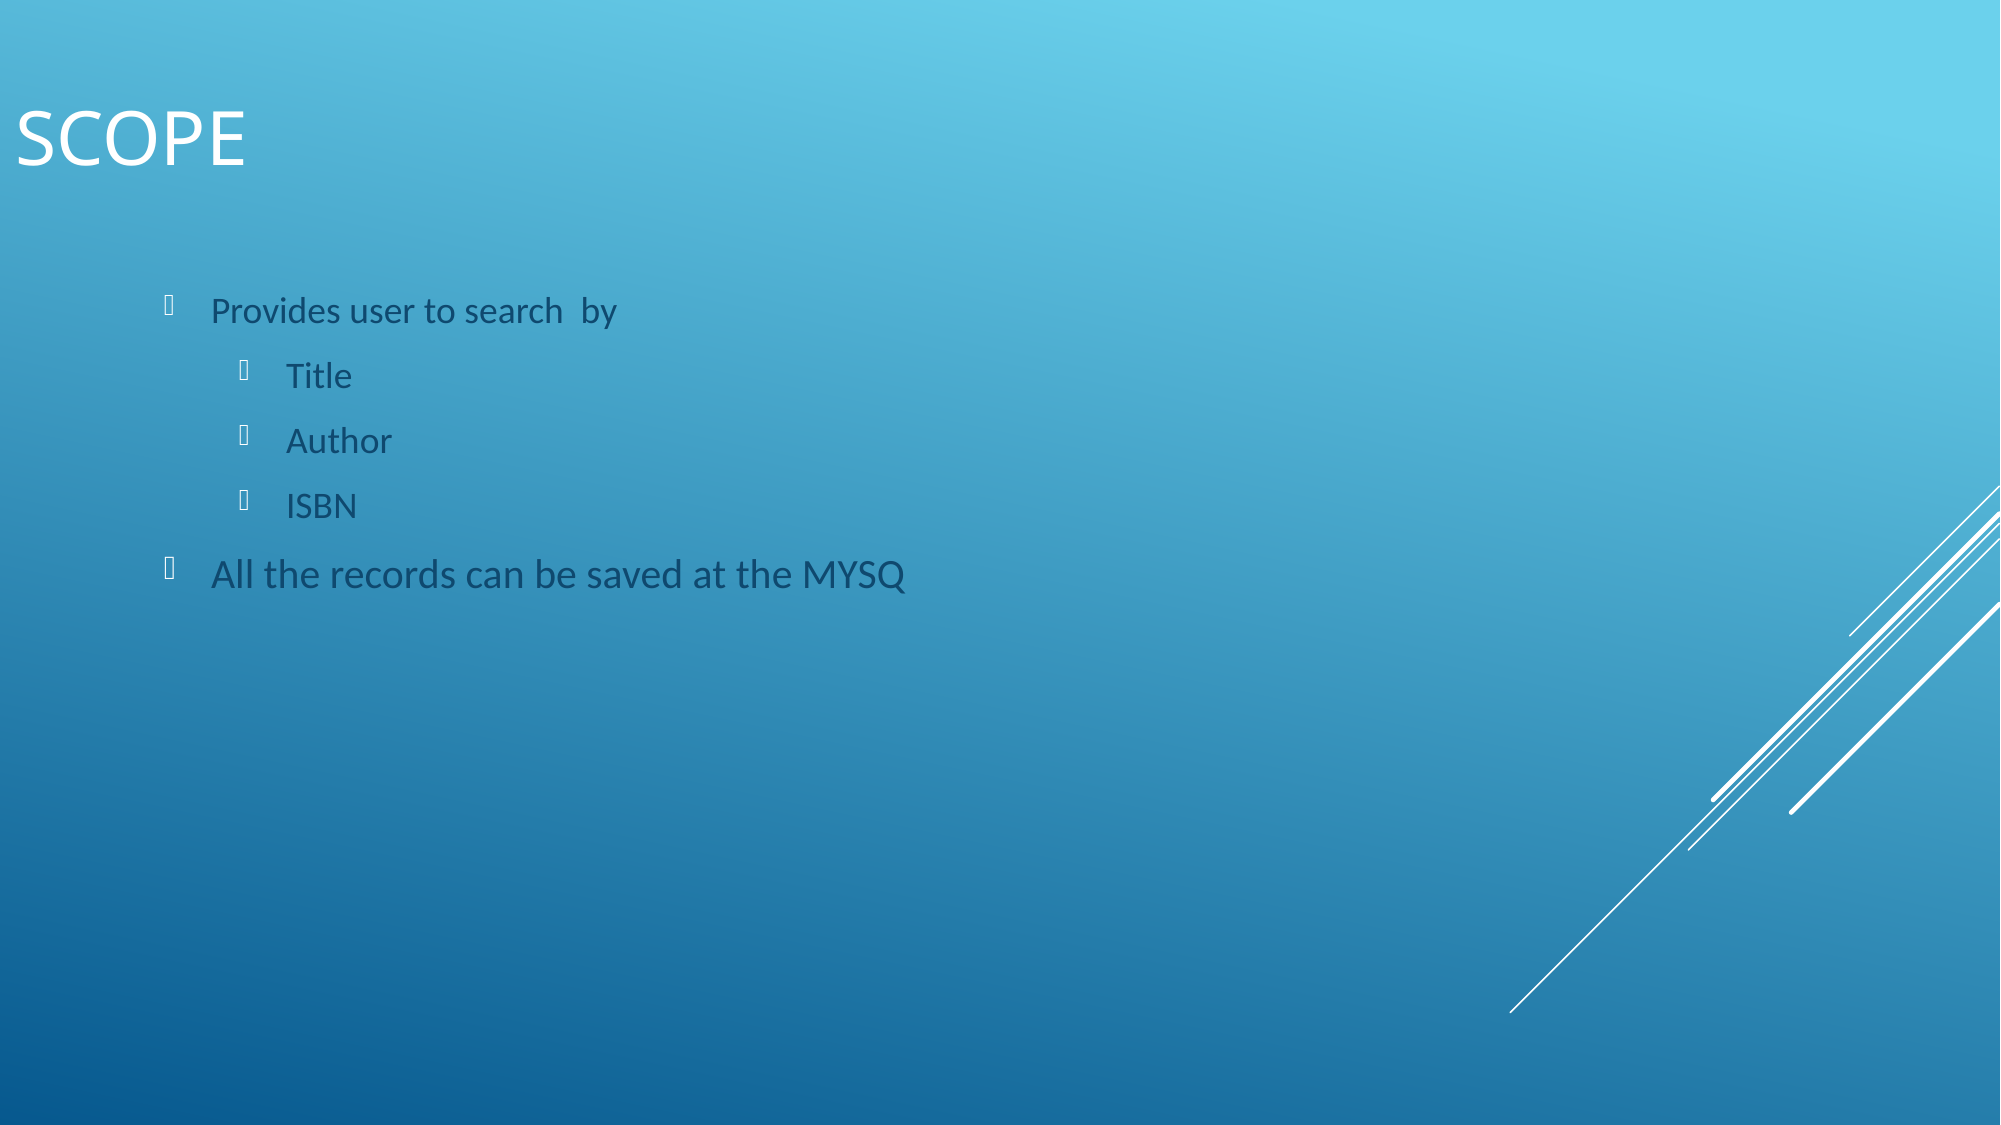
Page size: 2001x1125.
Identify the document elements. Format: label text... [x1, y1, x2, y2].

list Provides user to search by Title Author ISBN All the records can be saved at the MYSQ [149, 259, 1550, 624]
title Scope [0, 12, 1400, 260]
